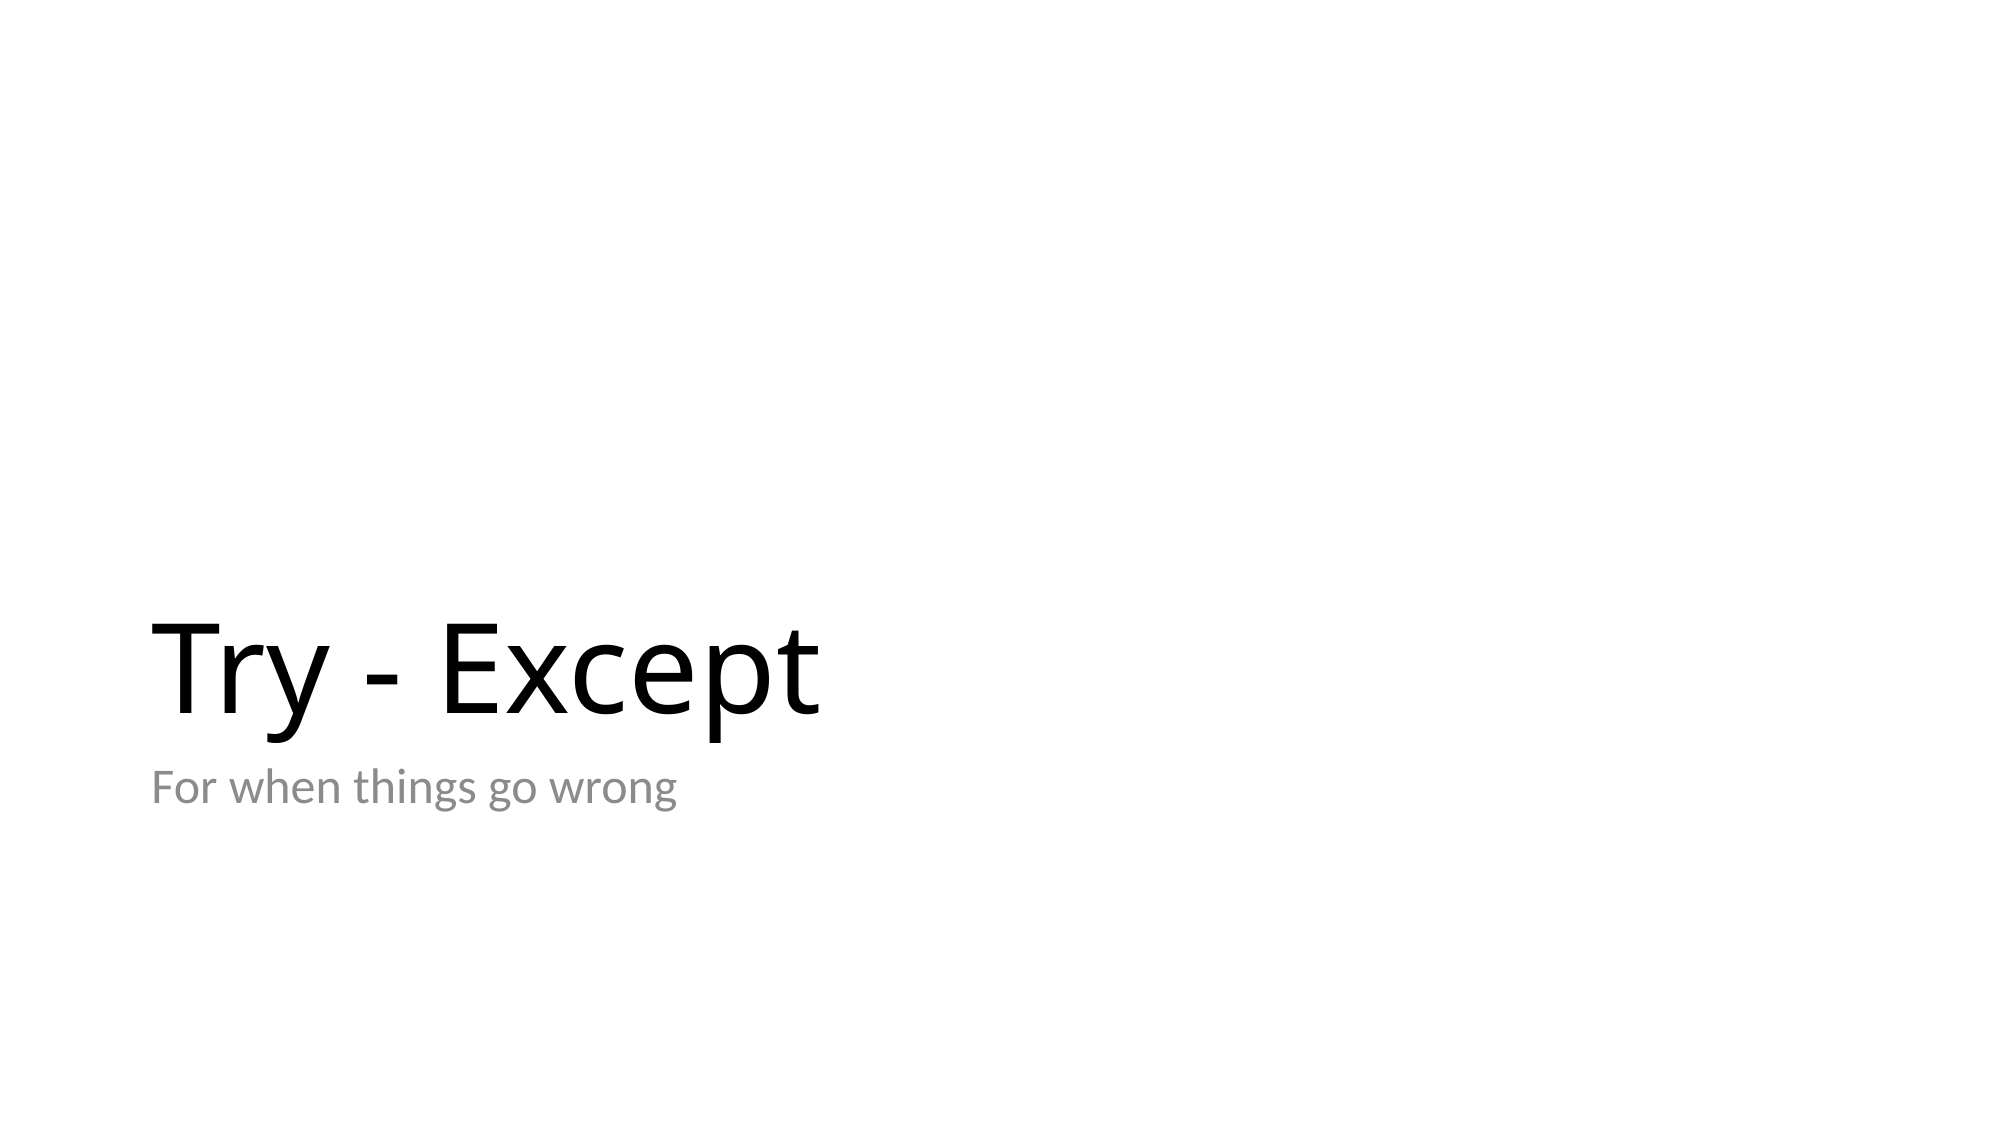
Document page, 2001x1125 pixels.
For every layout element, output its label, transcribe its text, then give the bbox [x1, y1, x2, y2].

list For when things go wrong [136, 752, 1862, 999]
title Try - Except [136, 280, 1862, 749]
